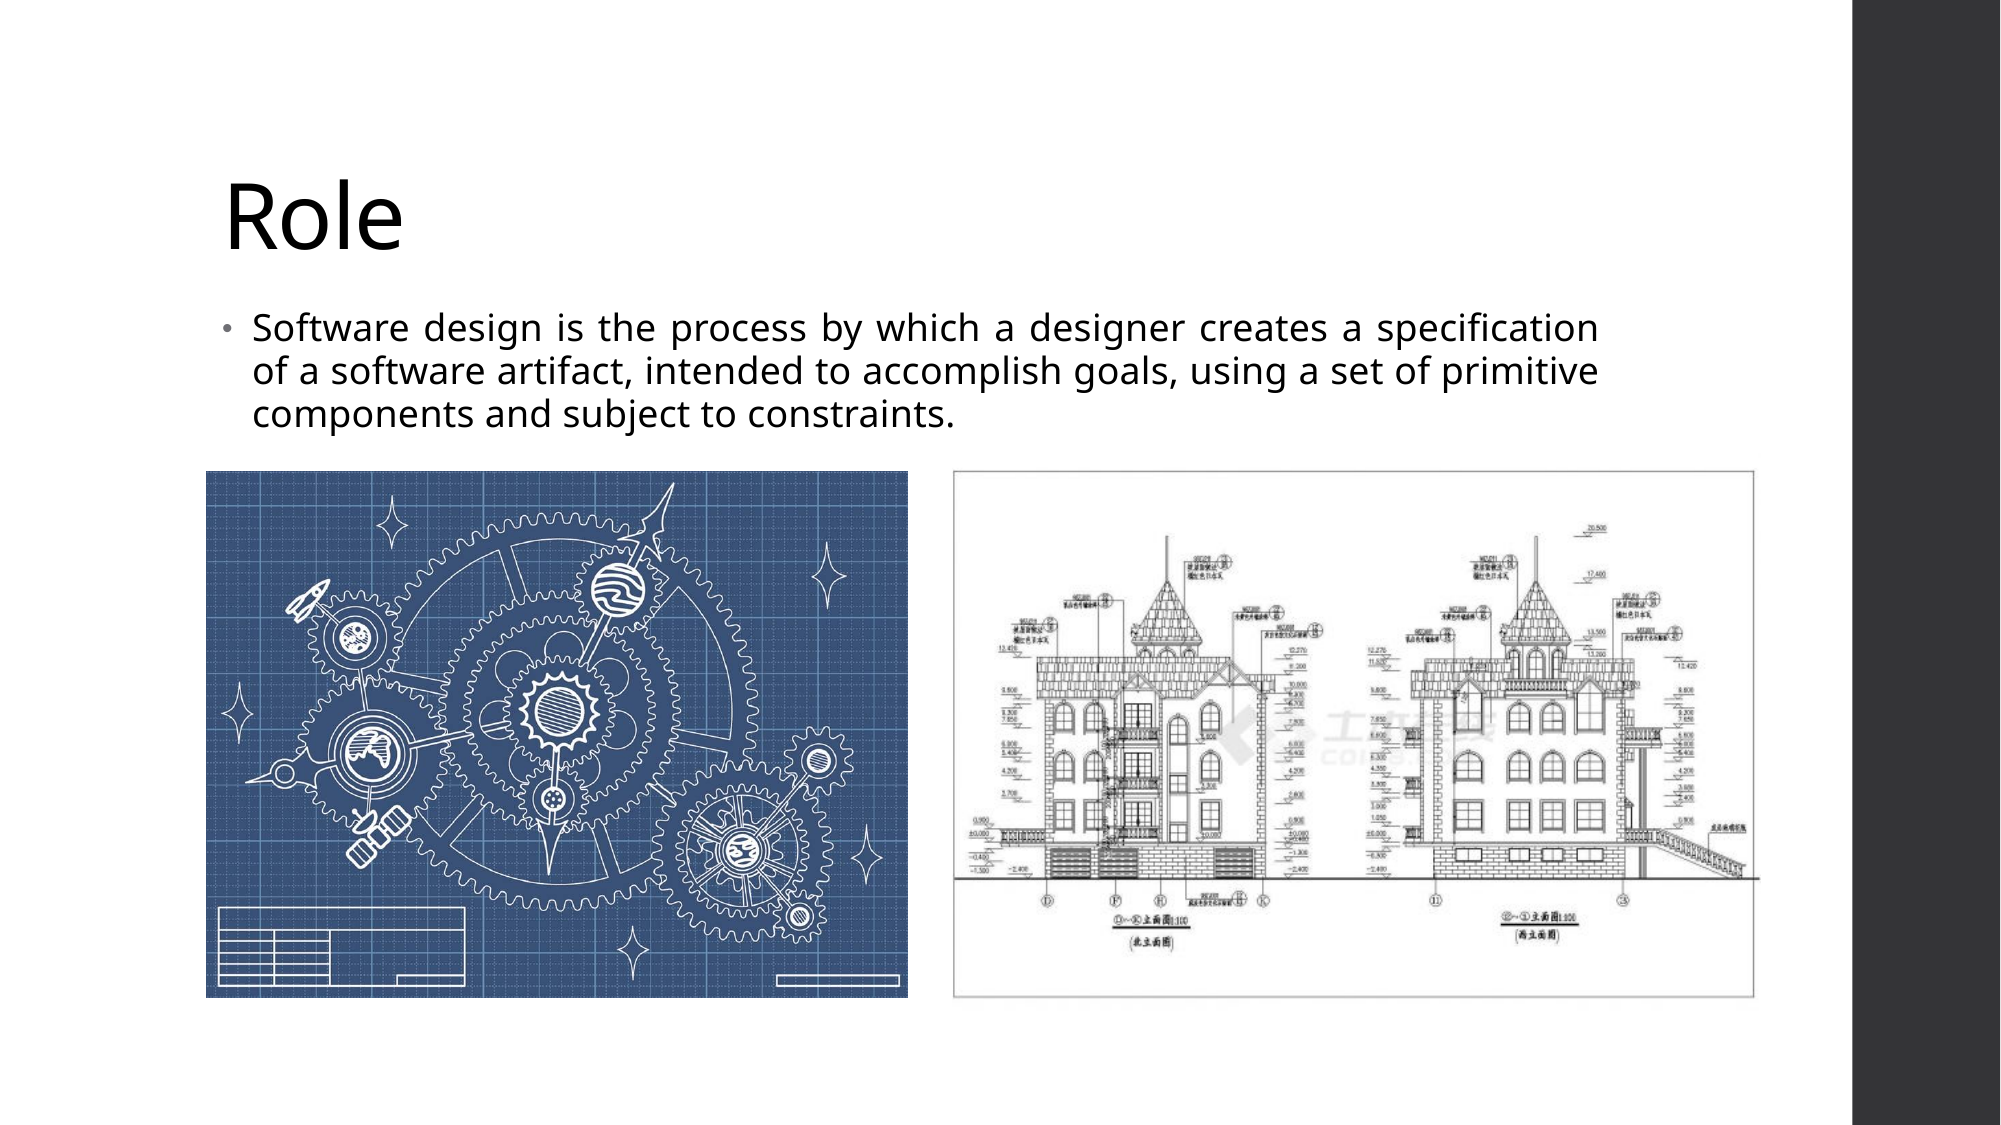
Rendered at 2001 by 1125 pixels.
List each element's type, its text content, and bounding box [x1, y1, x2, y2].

picture [206, 471, 909, 998]
list Software design is the process by which a designer creates a specification of a software artifact, intended to accomplish goals, using a set of primitive components and subject to constraints. [206, 299, 1617, 1014]
title Role [206, 60, 1797, 278]
picture [951, 447, 1761, 1021]
